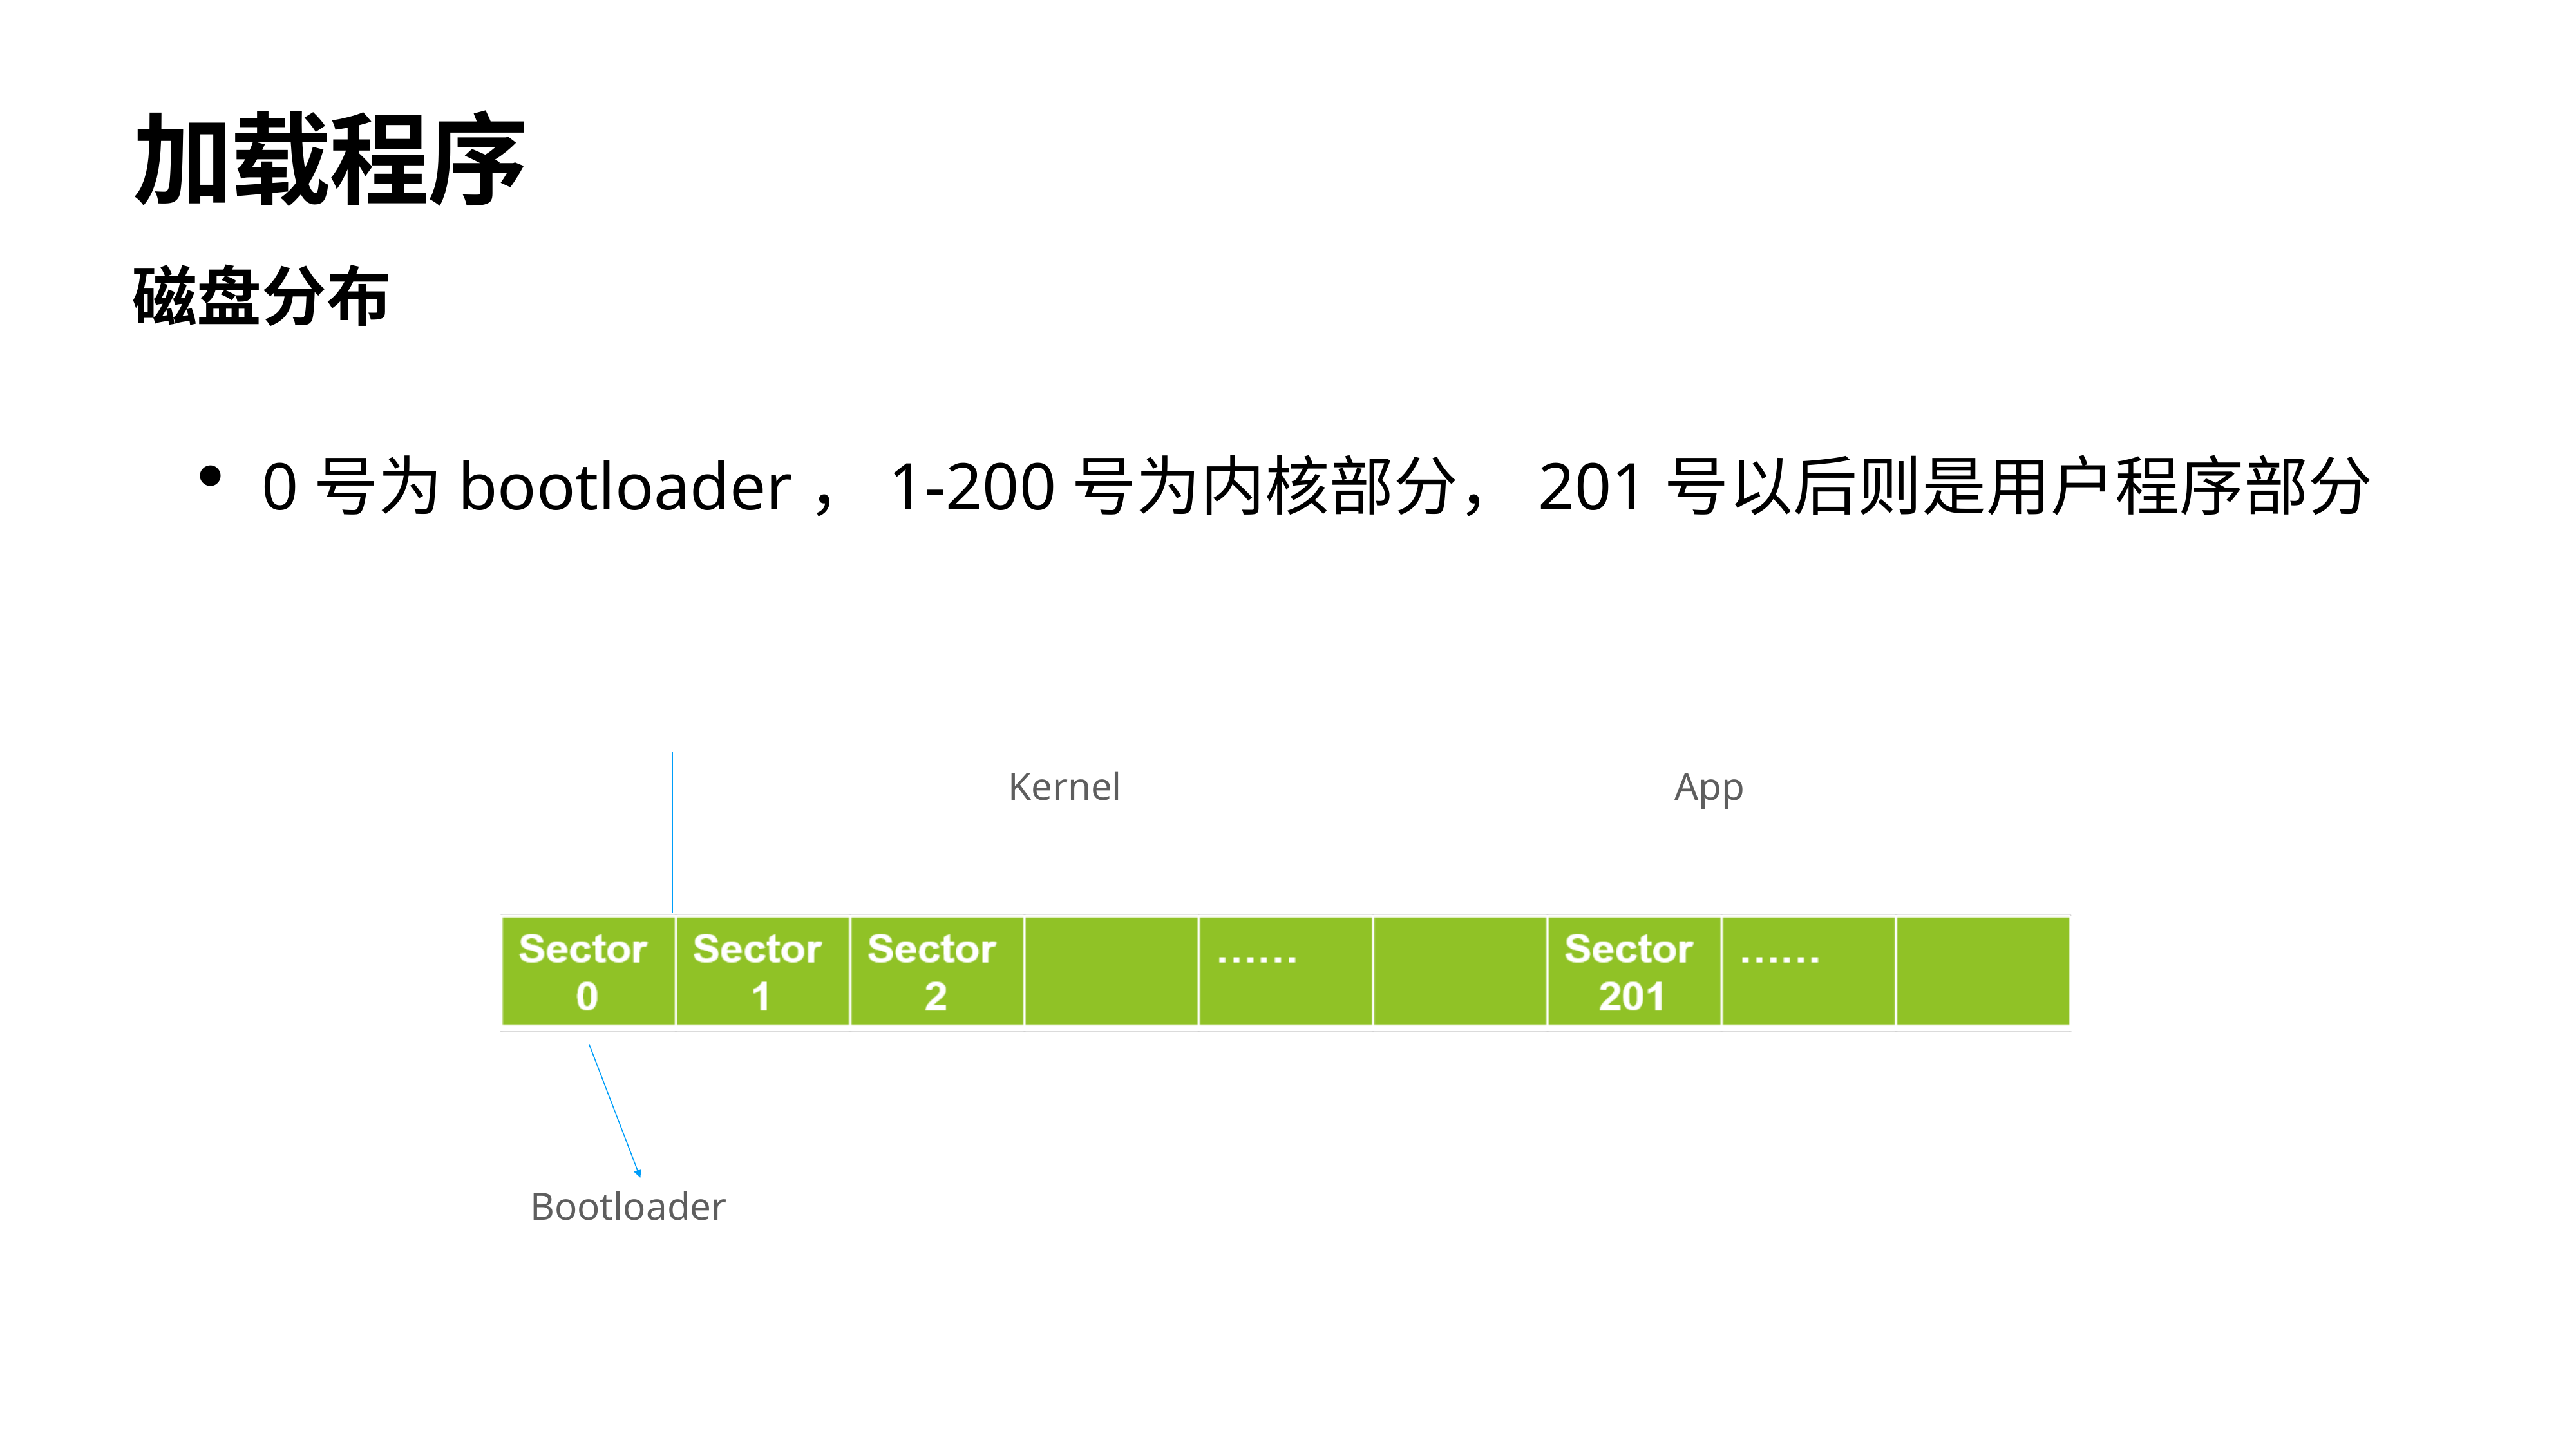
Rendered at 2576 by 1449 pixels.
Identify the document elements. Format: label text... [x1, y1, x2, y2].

list 磁盘分布 [127, 250, 2449, 350]
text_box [500, 752, 2076, 1233]
title 加载程序 [127, 113, 2449, 250]
list 0号为bootloader，1-200号为内核部分，201号以后则是用户程序部分 [127, 448, 2449, 1321]
